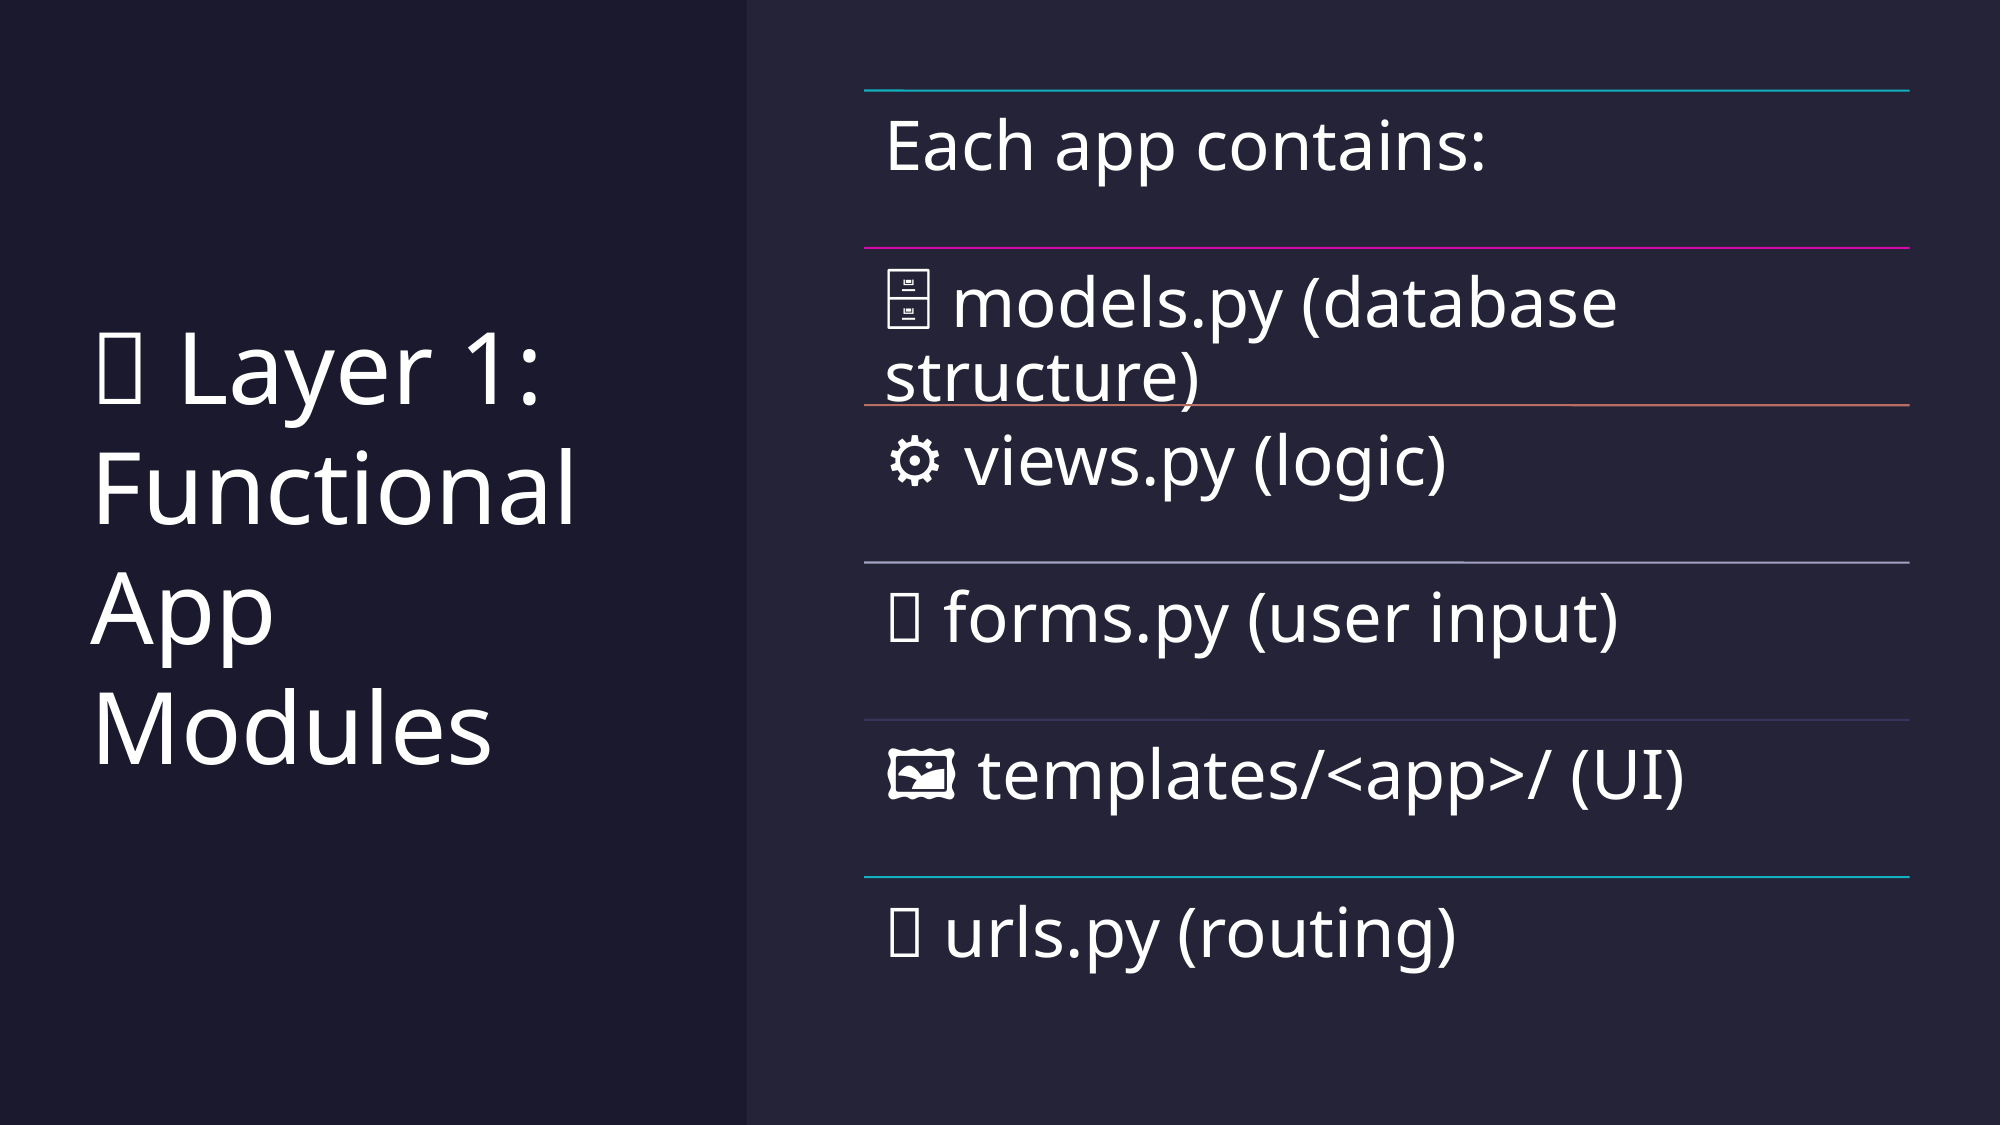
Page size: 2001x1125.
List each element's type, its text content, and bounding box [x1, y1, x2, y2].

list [864, 90, 1910, 1035]
text_box [745, 0, 2000, 1125]
text_box [0, 0, 745, 1125]
title 🧩 Layer 1: Functional App Modules [90, 90, 676, 1000]
